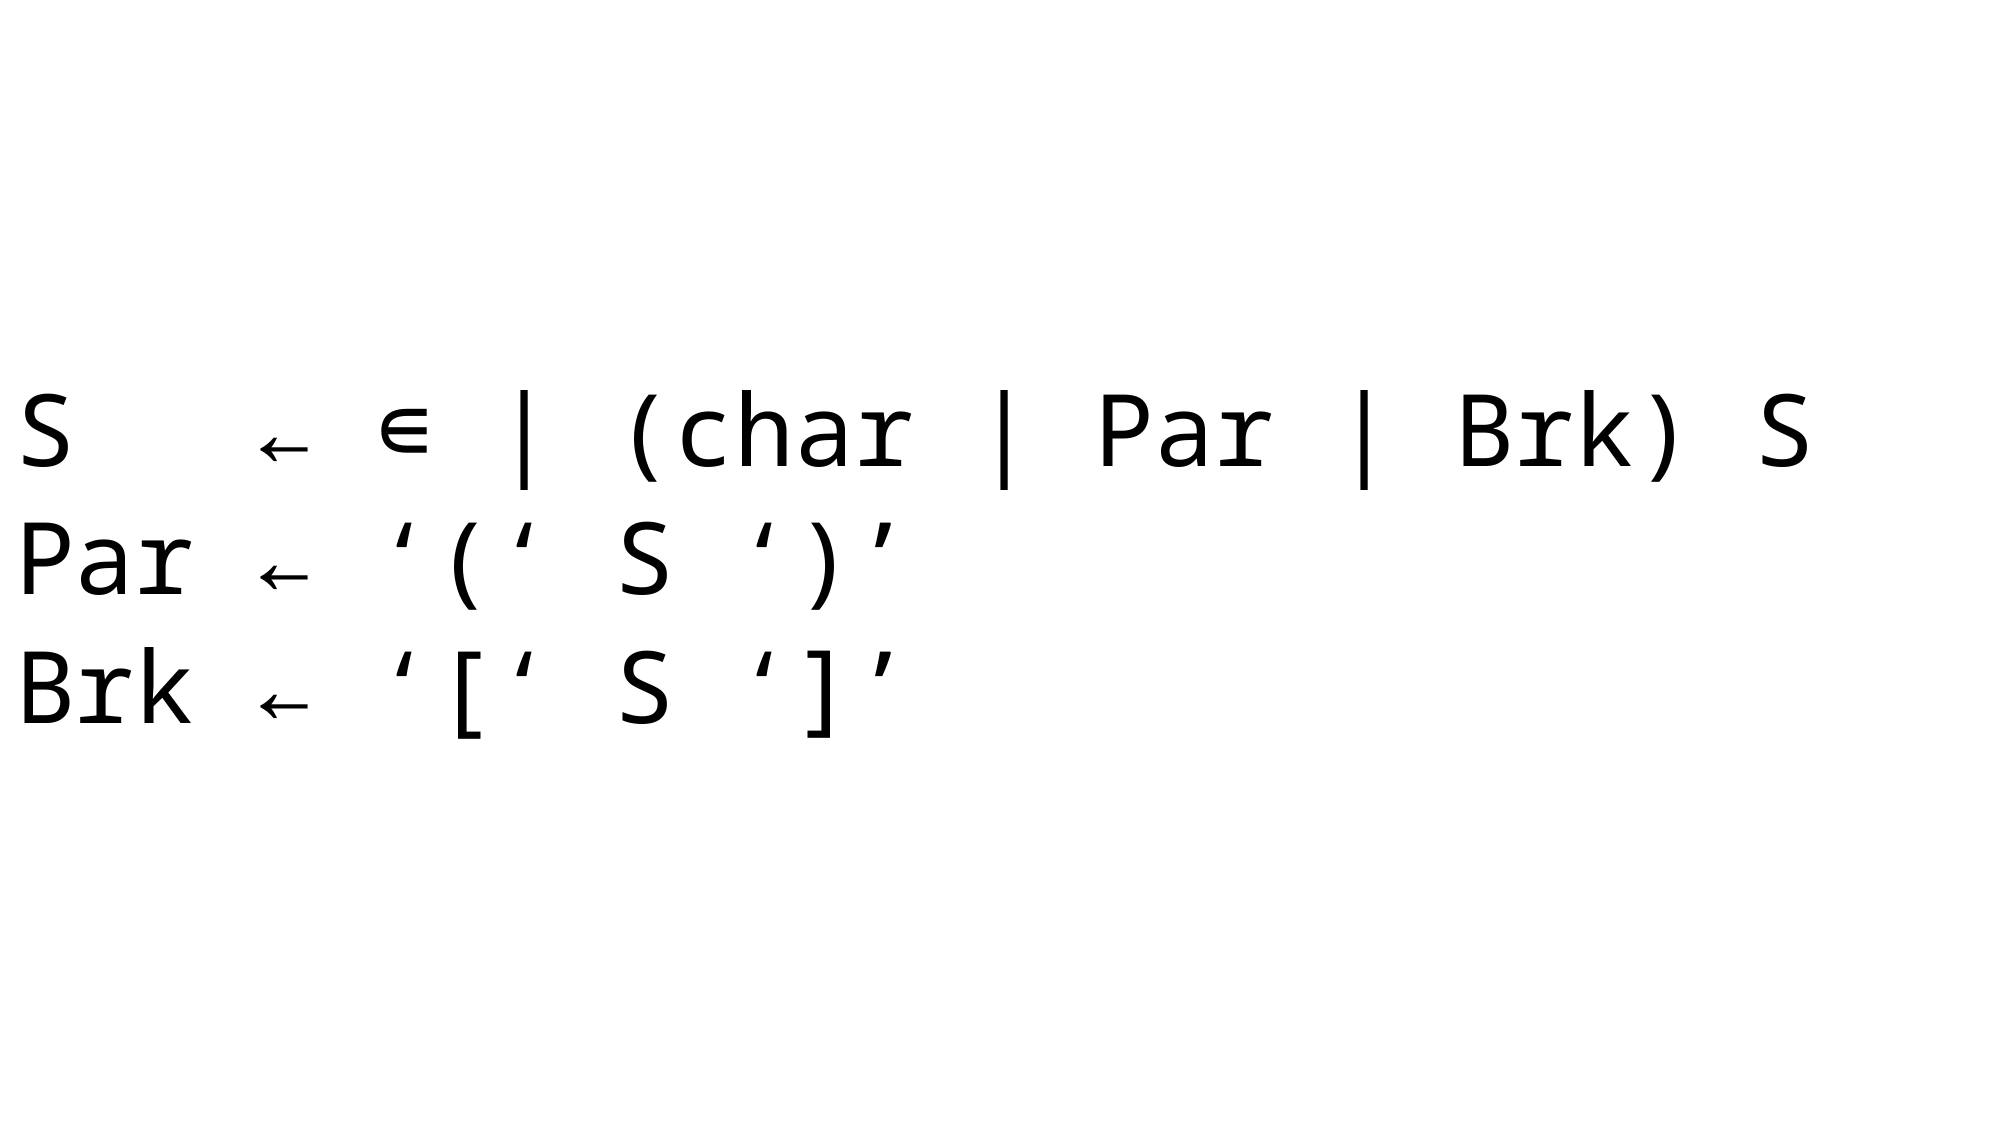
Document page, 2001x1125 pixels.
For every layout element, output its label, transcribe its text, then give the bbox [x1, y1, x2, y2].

list S ← ∊ | (char | Par | Brk) S Par ← ‘(‘ S ‘)’ Brk ← ‘[‘ S ‘]’ [0, 0, 2000, 1125]
